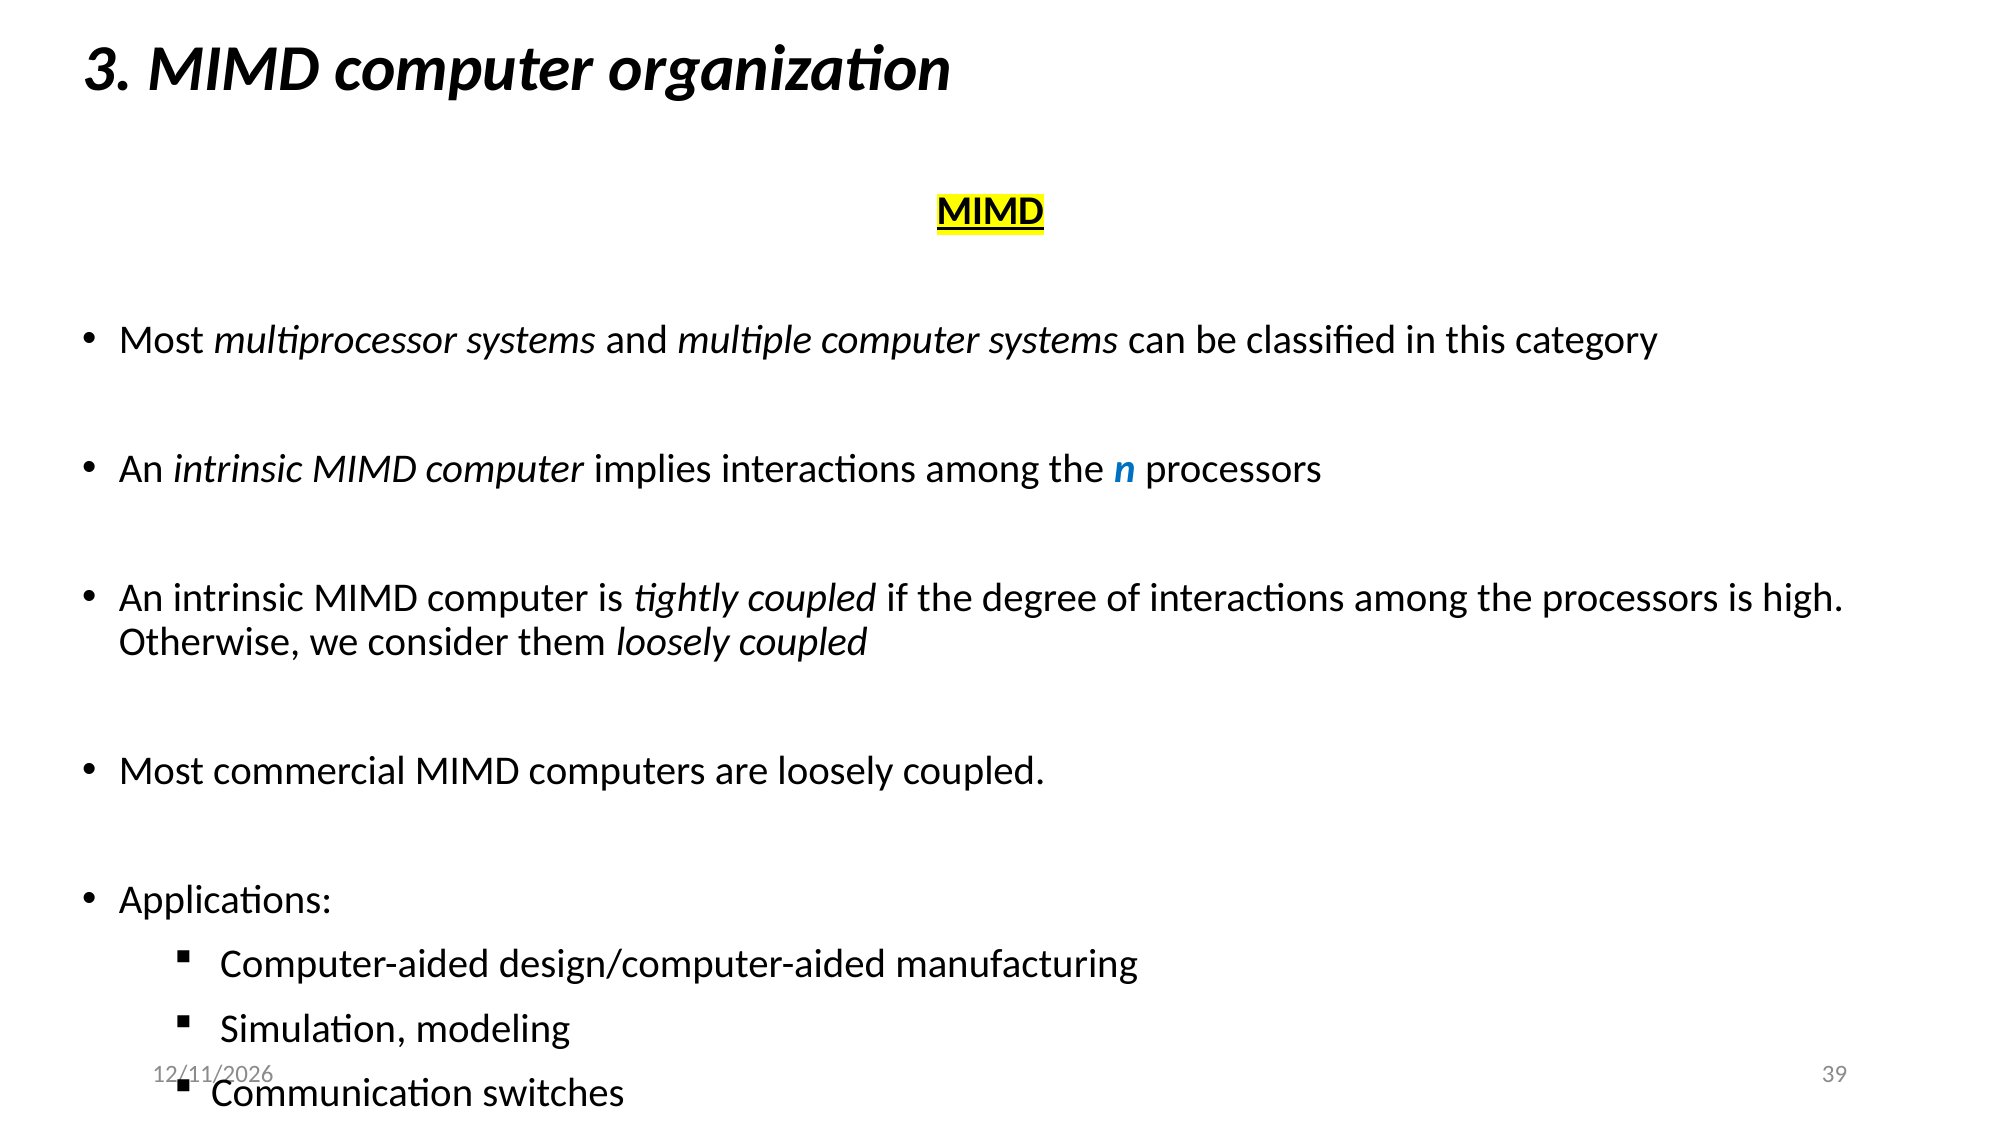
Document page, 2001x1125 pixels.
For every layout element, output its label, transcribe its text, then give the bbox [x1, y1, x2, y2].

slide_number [137, 1042, 588, 1103]
list 3. MIMD computer organization MIMD Most multiprocessor systems and multiple computer systems can be classified in this category An intrinsic MIMD computer implies interactions among the n processors An intrinsic MIMD computer is tightly coupled if the degree of interactions among the processors is high. Otherwise, we consider them loosely coupled Most commercial MIMD computers are loosely coupled. Applications: Computer-aided design/computer-aided manufacturing Simulation, modeling Communication switches [67, 26, 1914, 1125]
slide_number 39 [1412, 1042, 1863, 1103]
